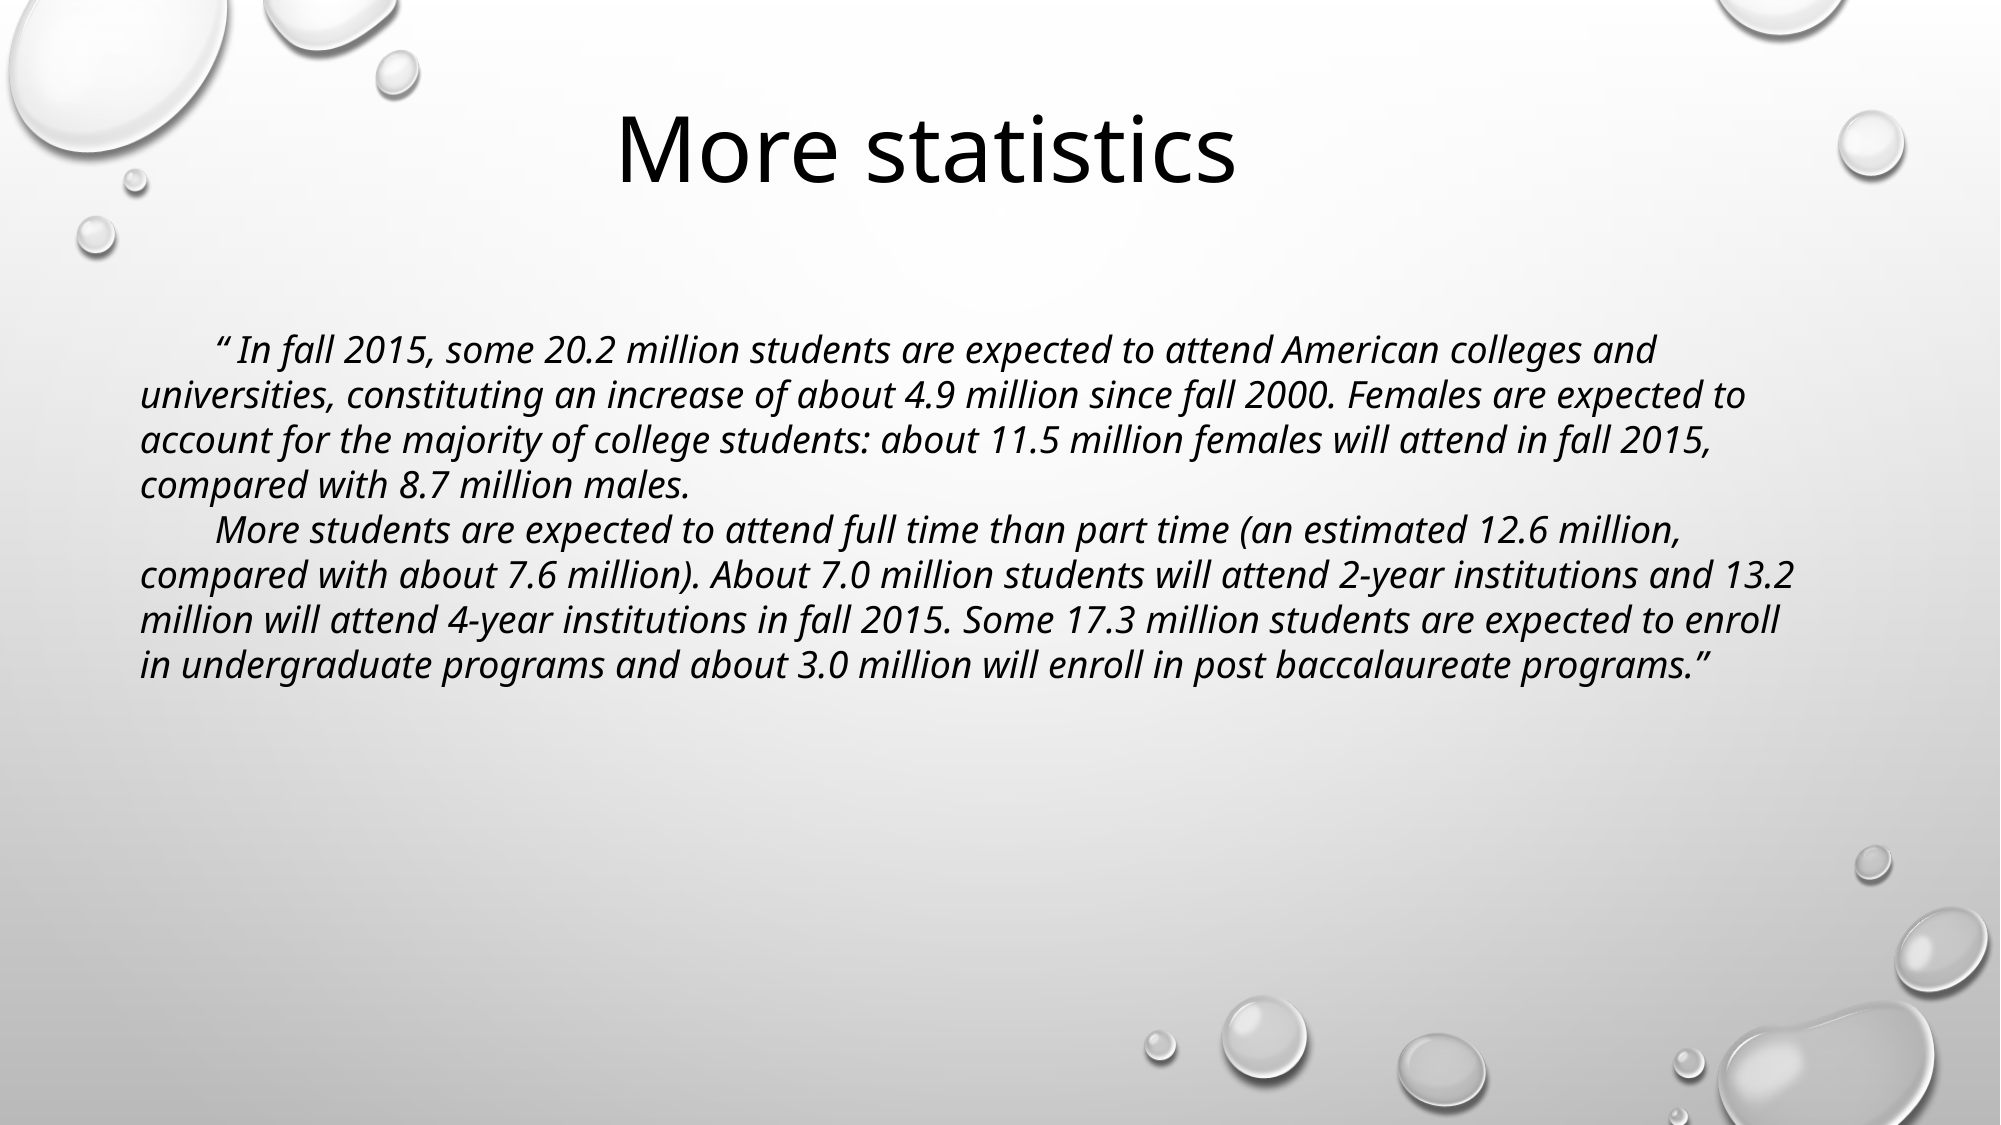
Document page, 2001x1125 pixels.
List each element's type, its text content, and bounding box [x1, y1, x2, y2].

picture [0, 0, 2000, 1125]
text_box More statistics [399, 99, 1454, 213]
text_box “ In fall 2015, some 20.2 million students are expected to attend American colleges and universities, constituting an increase of about 4.9 million since fall 2000. Females are expected to account for the majority of college students: about 11.5 million females will attend in fall 2015, compared with 8.7 million males. More students are expected to attend full time than part time (an estimated 12.6 million, compared with about 7.6 million). About 7.0 million students will attend 2-year institutions and 13.2 million will attend 4-year institutions in fall 2015. Some 17.3 million students are expected to enroll in undergraduate programs and about 3.0 million will enroll in post baccalaureate programs.” [124, 318, 1838, 694]
